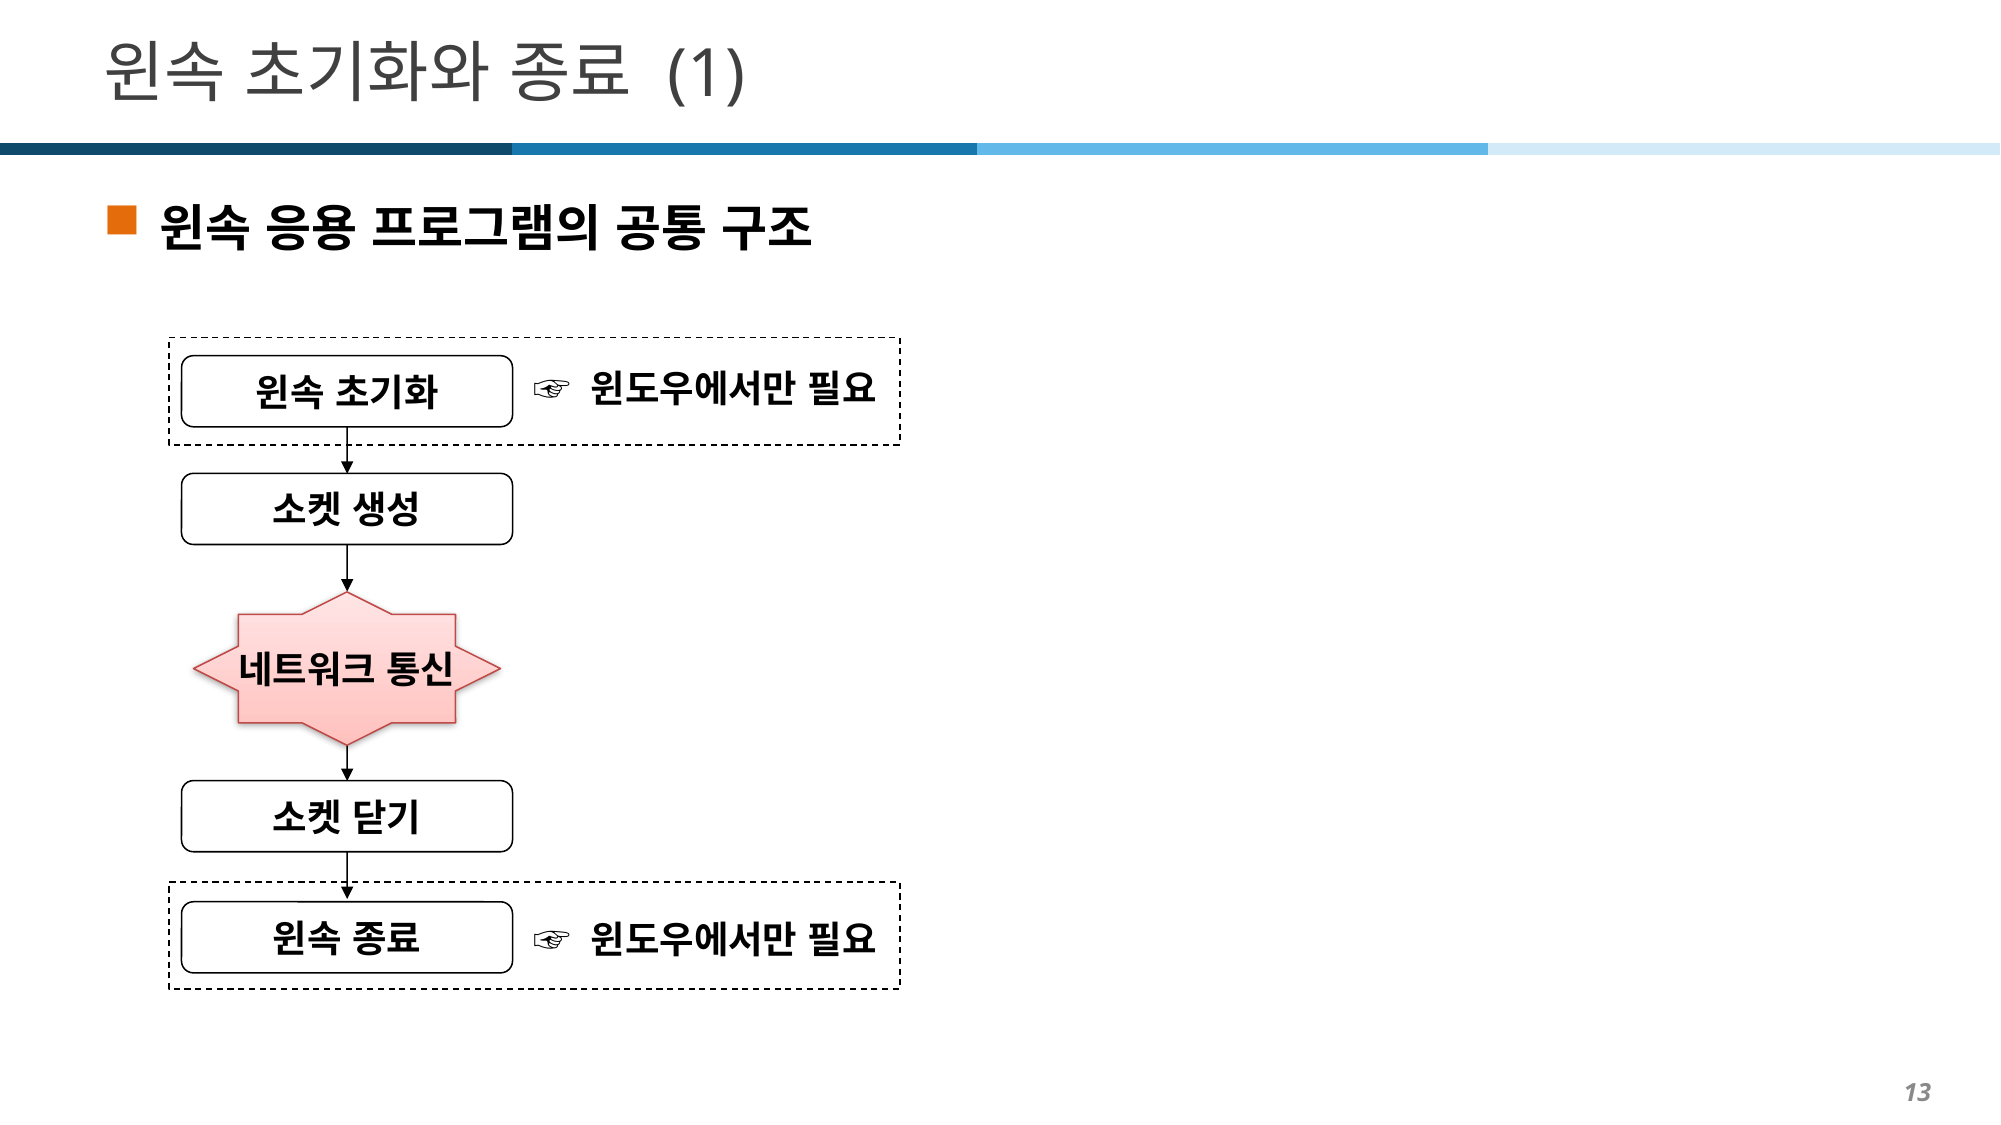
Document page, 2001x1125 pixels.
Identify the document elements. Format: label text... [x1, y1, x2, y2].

list 윈속 응용 프로그램의 공통 구조 [88, 176, 1920, 1083]
title 윈속 초기화와 종료 (1) [88, 19, 1920, 121]
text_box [168, 337, 901, 990]
